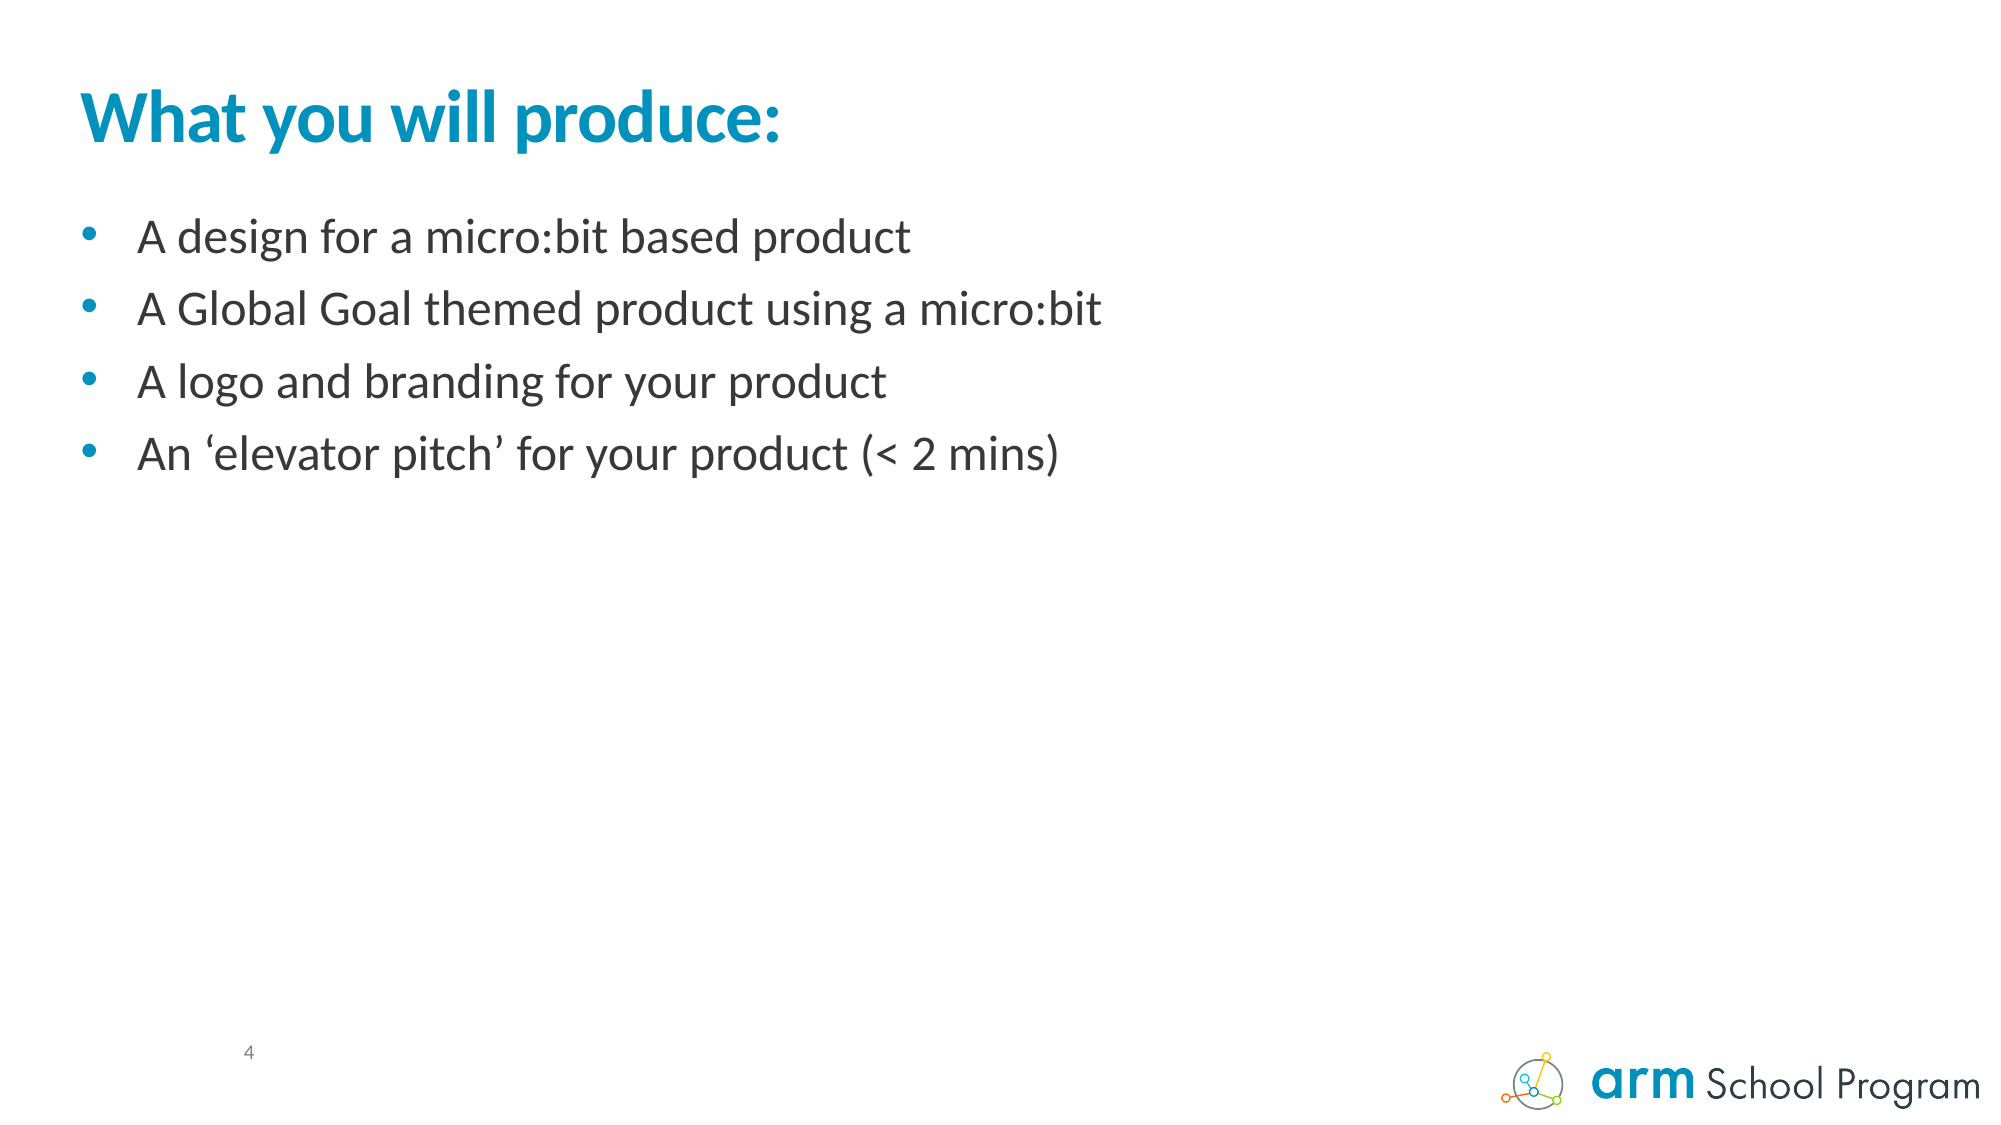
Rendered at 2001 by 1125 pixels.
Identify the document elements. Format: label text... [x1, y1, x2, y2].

list A design for a micro:bit based product A Global Goal themed product using a micro:bit A logo and branding for your product An ‘elevator pitch’ for your product (< 2 mins) [80, 203, 1915, 957]
title What you will produce: [80, 48, 1915, 158]
picture [1501, 1052, 1979, 1110]
